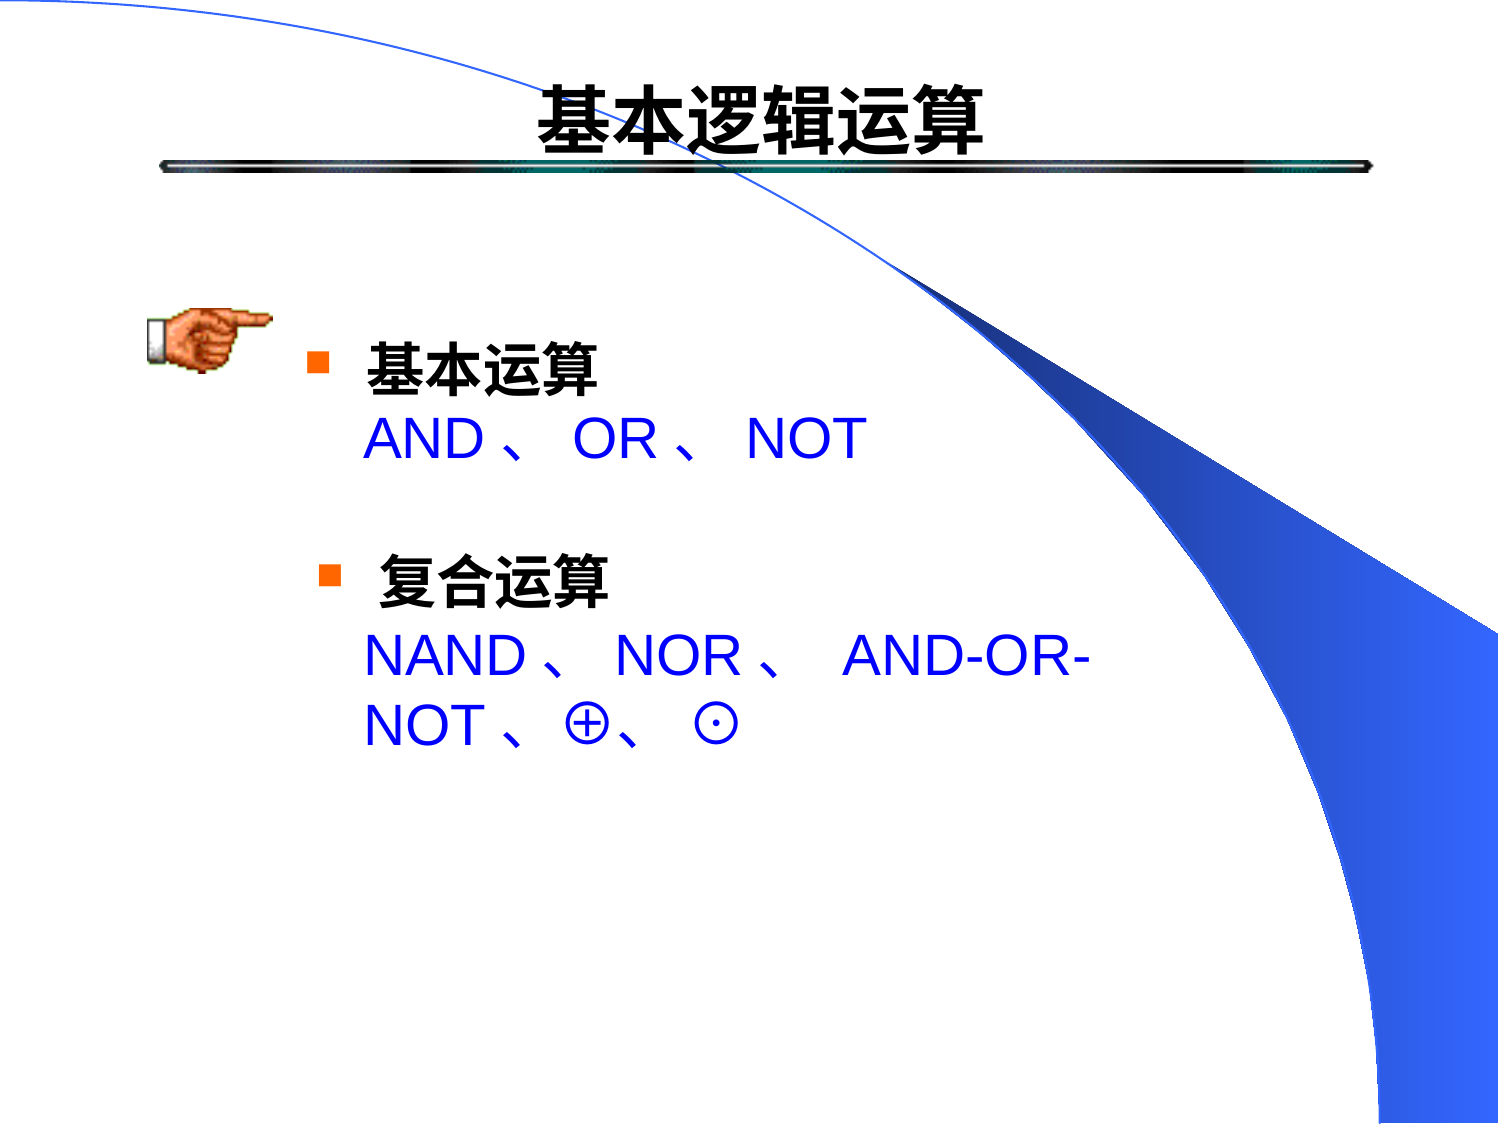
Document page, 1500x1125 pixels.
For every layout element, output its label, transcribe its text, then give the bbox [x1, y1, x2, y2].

text_box 基本运算 [289, 255, 1162, 411]
text_box AND、OR、NOT [348, 392, 1235, 467]
text_box 基本逻辑运算 [159, 66, 1363, 160]
text_box NAND、NOR、 AND-OR-NOT、⊕、 ⊙ [348, 609, 1235, 765]
picture [159, 160, 1377, 173]
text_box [147, 308, 273, 374]
text_box 复合运算 [301, 467, 1336, 623]
